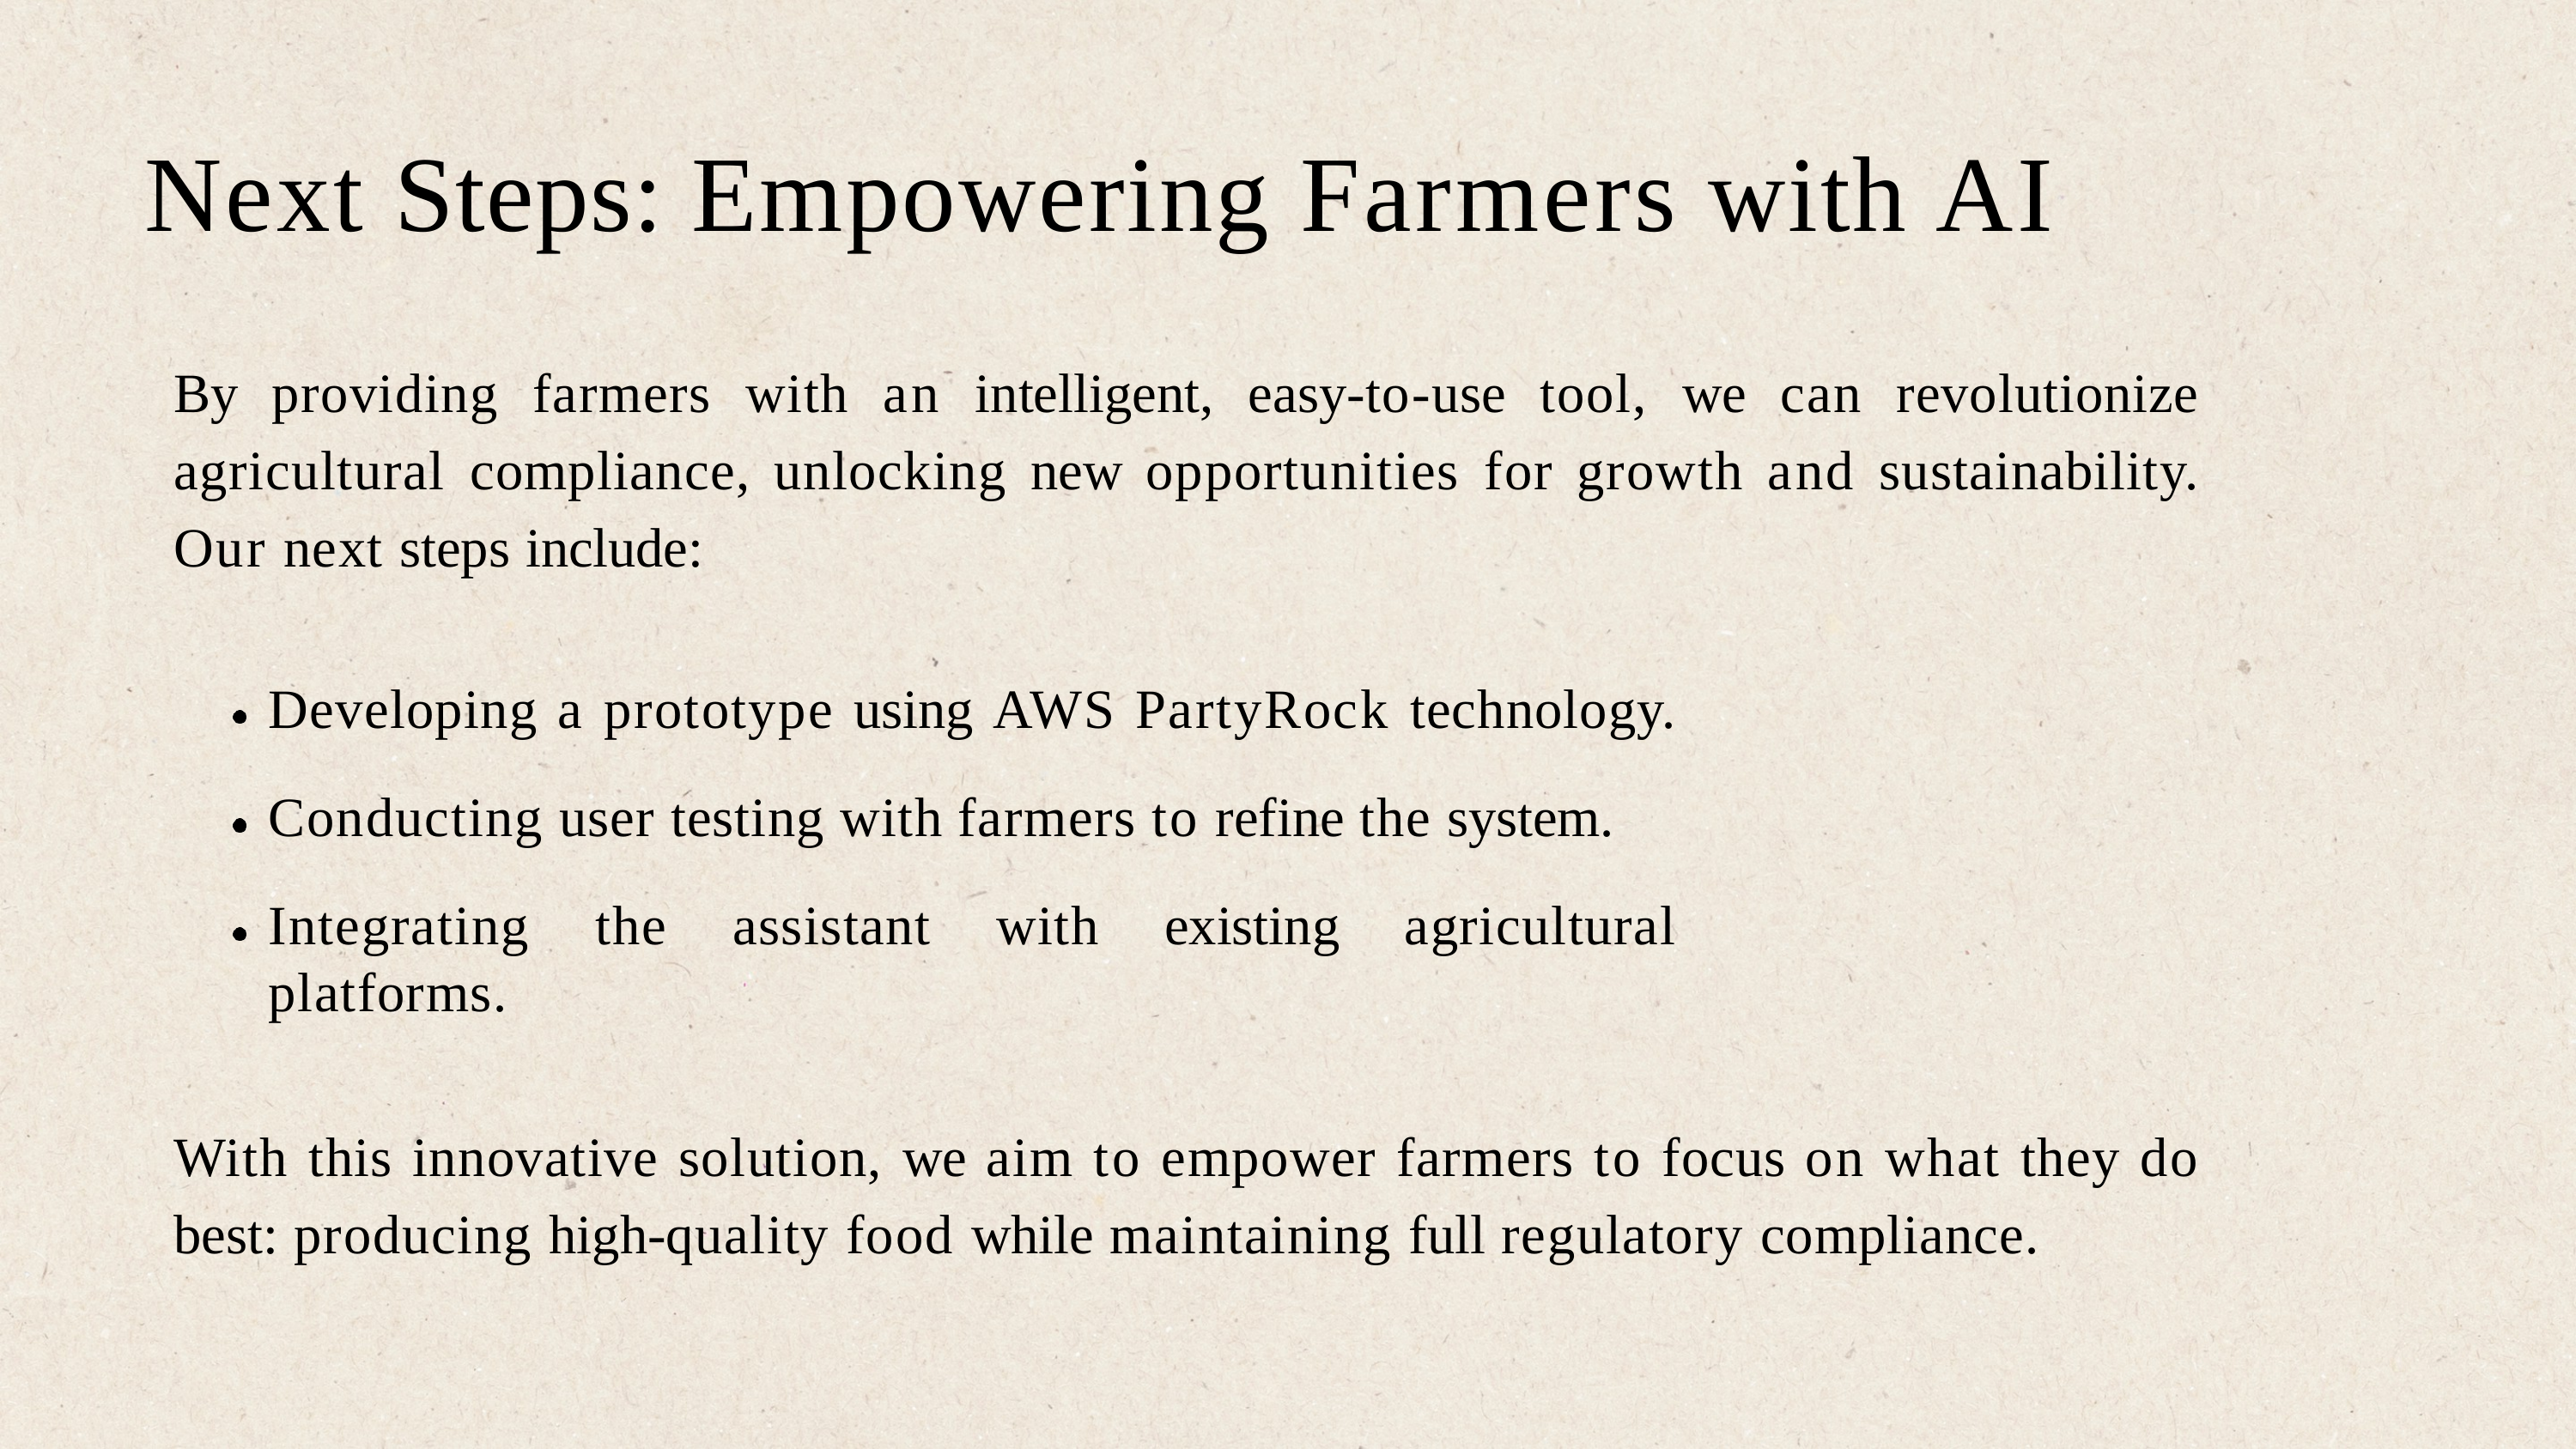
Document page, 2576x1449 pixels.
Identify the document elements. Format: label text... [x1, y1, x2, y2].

list By providing farmers with an intelligent, easy-to-use tool, we can revolutionize agricultural compliance, unlocking new opportunities for growth and sustainability. Our next steps include: Developing a prototype using AWS PartyRock technology. Conducting user testing with farmers to refine the system. Integrating the assistant with existing agricultural platforms. With this innovative solution, we aim to empower farmers to focus on what they do best: producing high-quality food while maintaining full regulatory compliance. [172, 344, 2201, 1265]
picture [0, 0, 2576, 1449]
title Next Steps: Empowering Farmers with AI [58, 122, 2518, 367]
